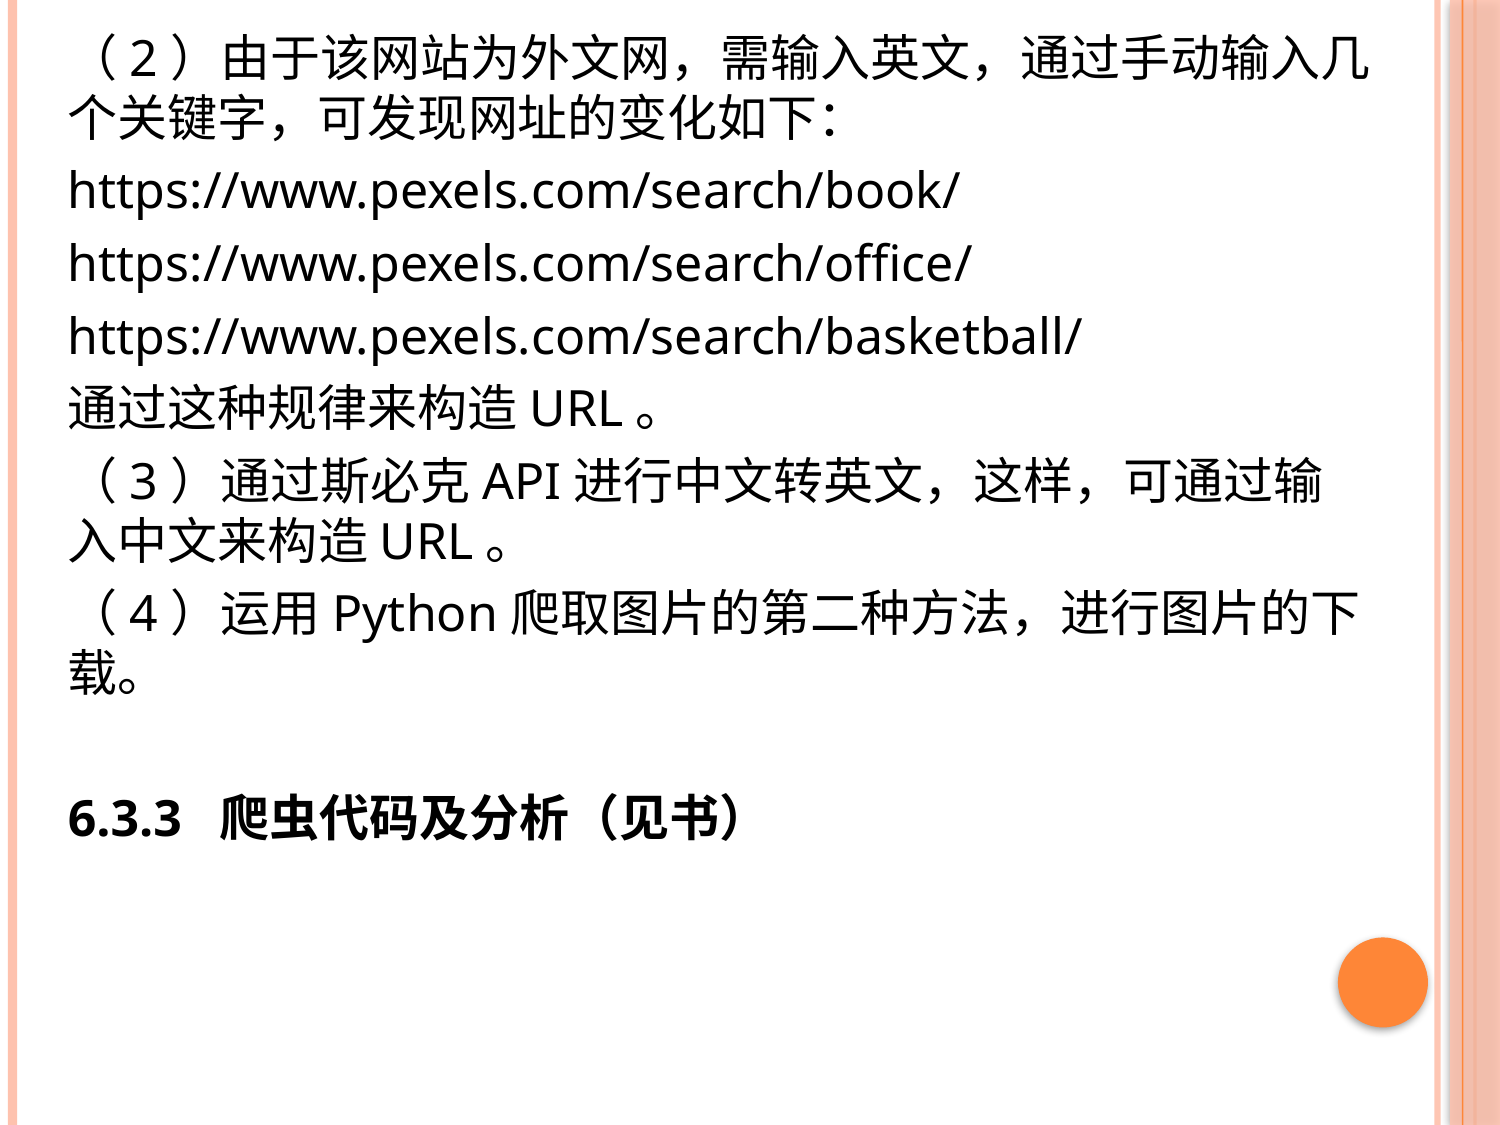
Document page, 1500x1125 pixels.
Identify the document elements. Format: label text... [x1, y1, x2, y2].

list （2）由于该网站为外文网，需输入英文，通过手动输入几个关键字，可发现网址的变化如下： https://www.pexels.com/search/book/ https://www.pexels.com/search/office/ https://www.pexels.com/search/basketball/ 通过这种规律来构造URL。 （3）通过斯必克API进行中文转英文，这样，可通过输入中文来构造URL。 （4）运用Python爬取图片的第二种方法，进行图片的下载。 6.3.3 爬虫代码及分析（见书） [53, 19, 1388, 1062]
